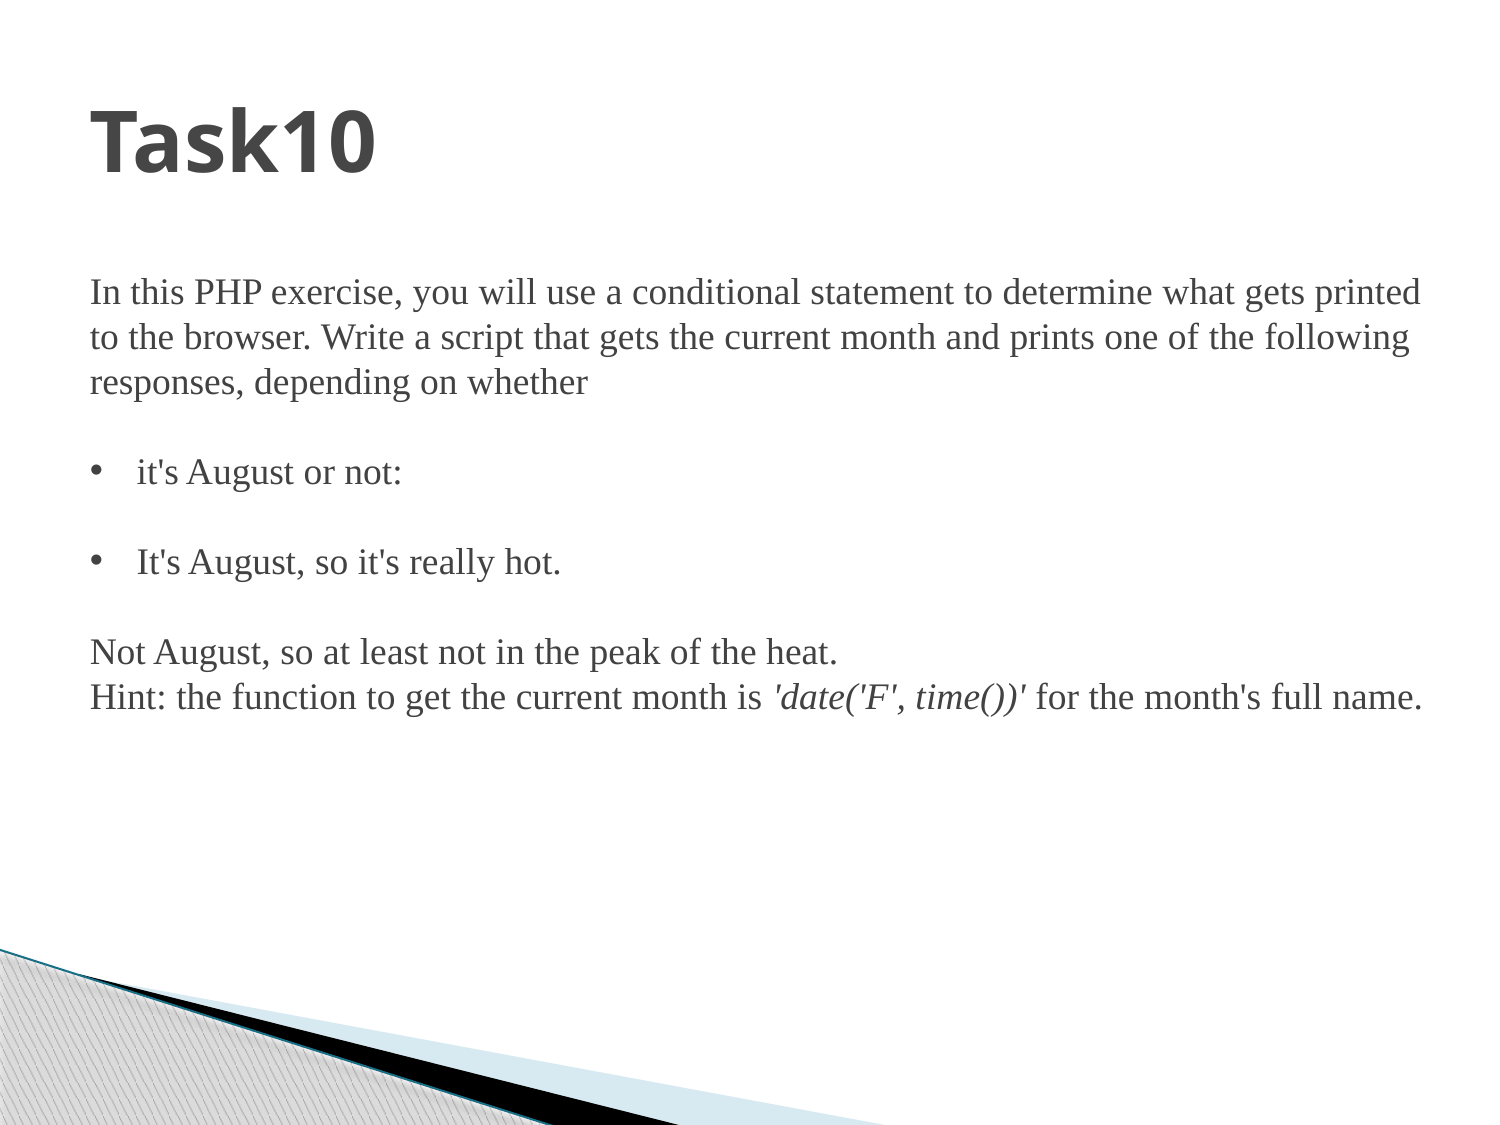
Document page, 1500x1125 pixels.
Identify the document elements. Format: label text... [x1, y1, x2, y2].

text_box In this PHP exercise, you will use a conditional statement to determine what gets printed to the browser. Write a script that gets the current month and prints one of the following responses, depending on whether it's August or not: It's August, so it's really hot. Not August, so at least not in the peak of the heat. Hint: the function to get the current month is 'date('F', time())' for the month's full name. [75, 259, 1475, 725]
title Task10 [75, 45, 1425, 233]
